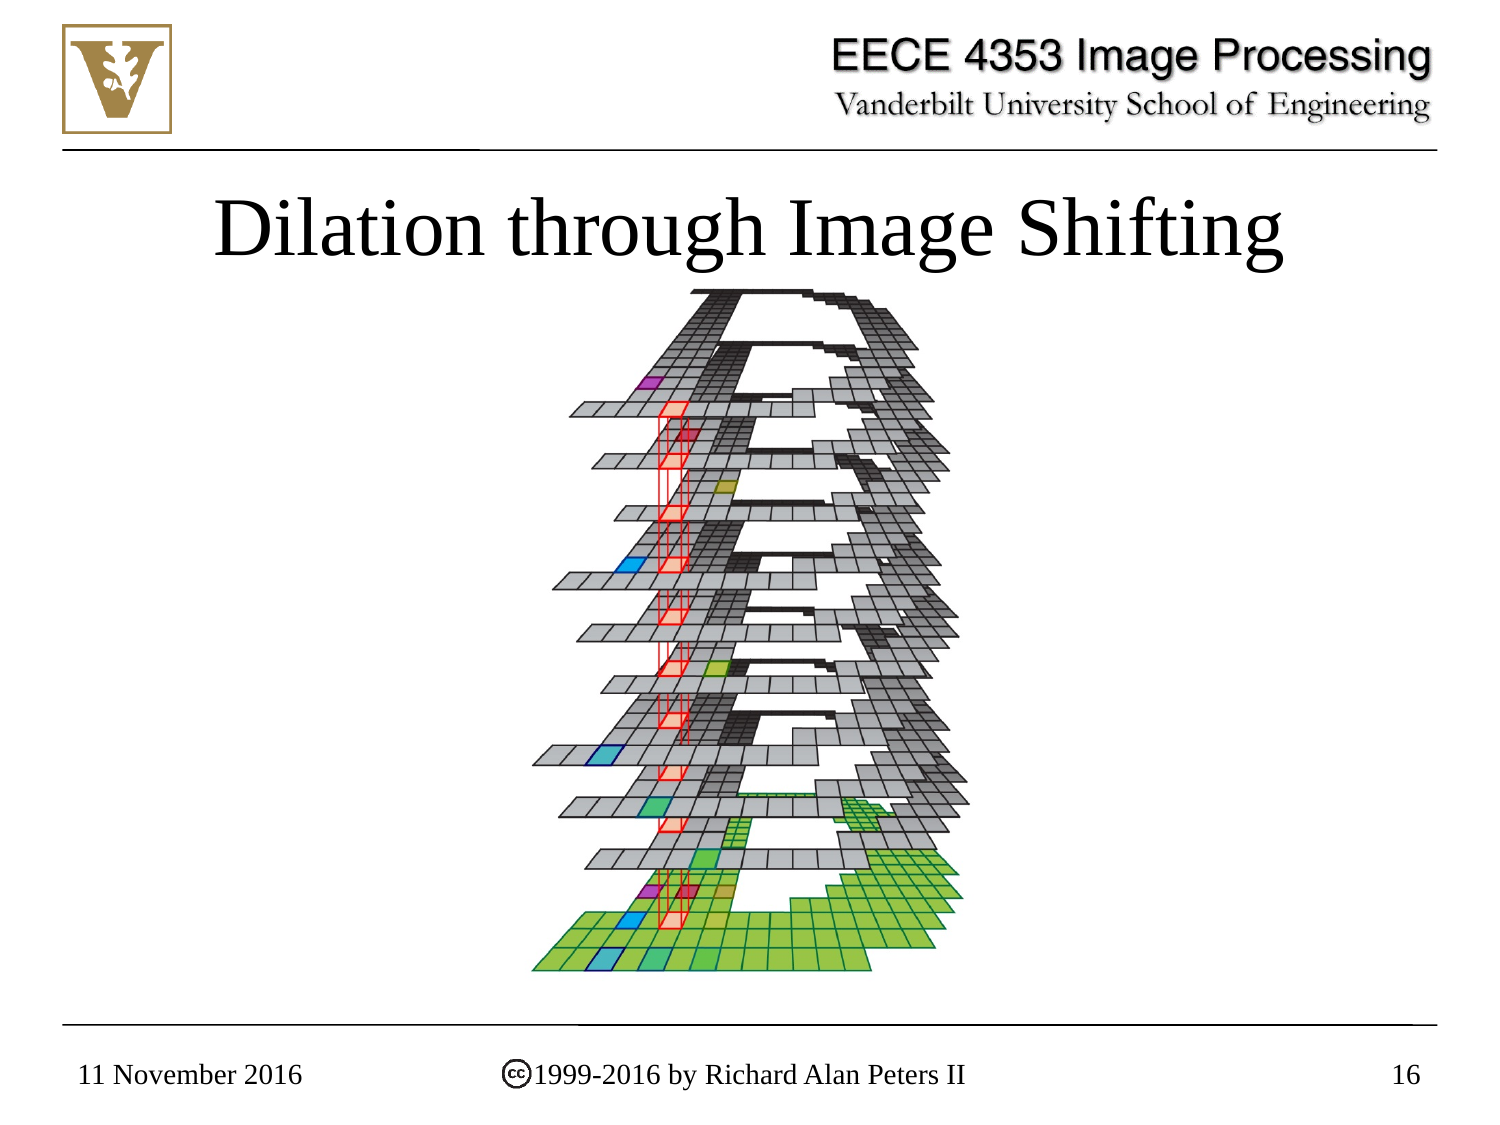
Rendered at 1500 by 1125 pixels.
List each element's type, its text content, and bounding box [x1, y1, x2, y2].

picture [503, 261, 996, 1013]
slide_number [62, 1042, 400, 1103]
slide_number 16 [1098, 1042, 1436, 1103]
title Dilation through Image Shifting [112, 162, 1388, 282]
picture [826, 25, 1436, 133]
footer 1999-2016 by Richard Alan Peters II [496, 1042, 1004, 1103]
picture [62, 24, 172, 134]
